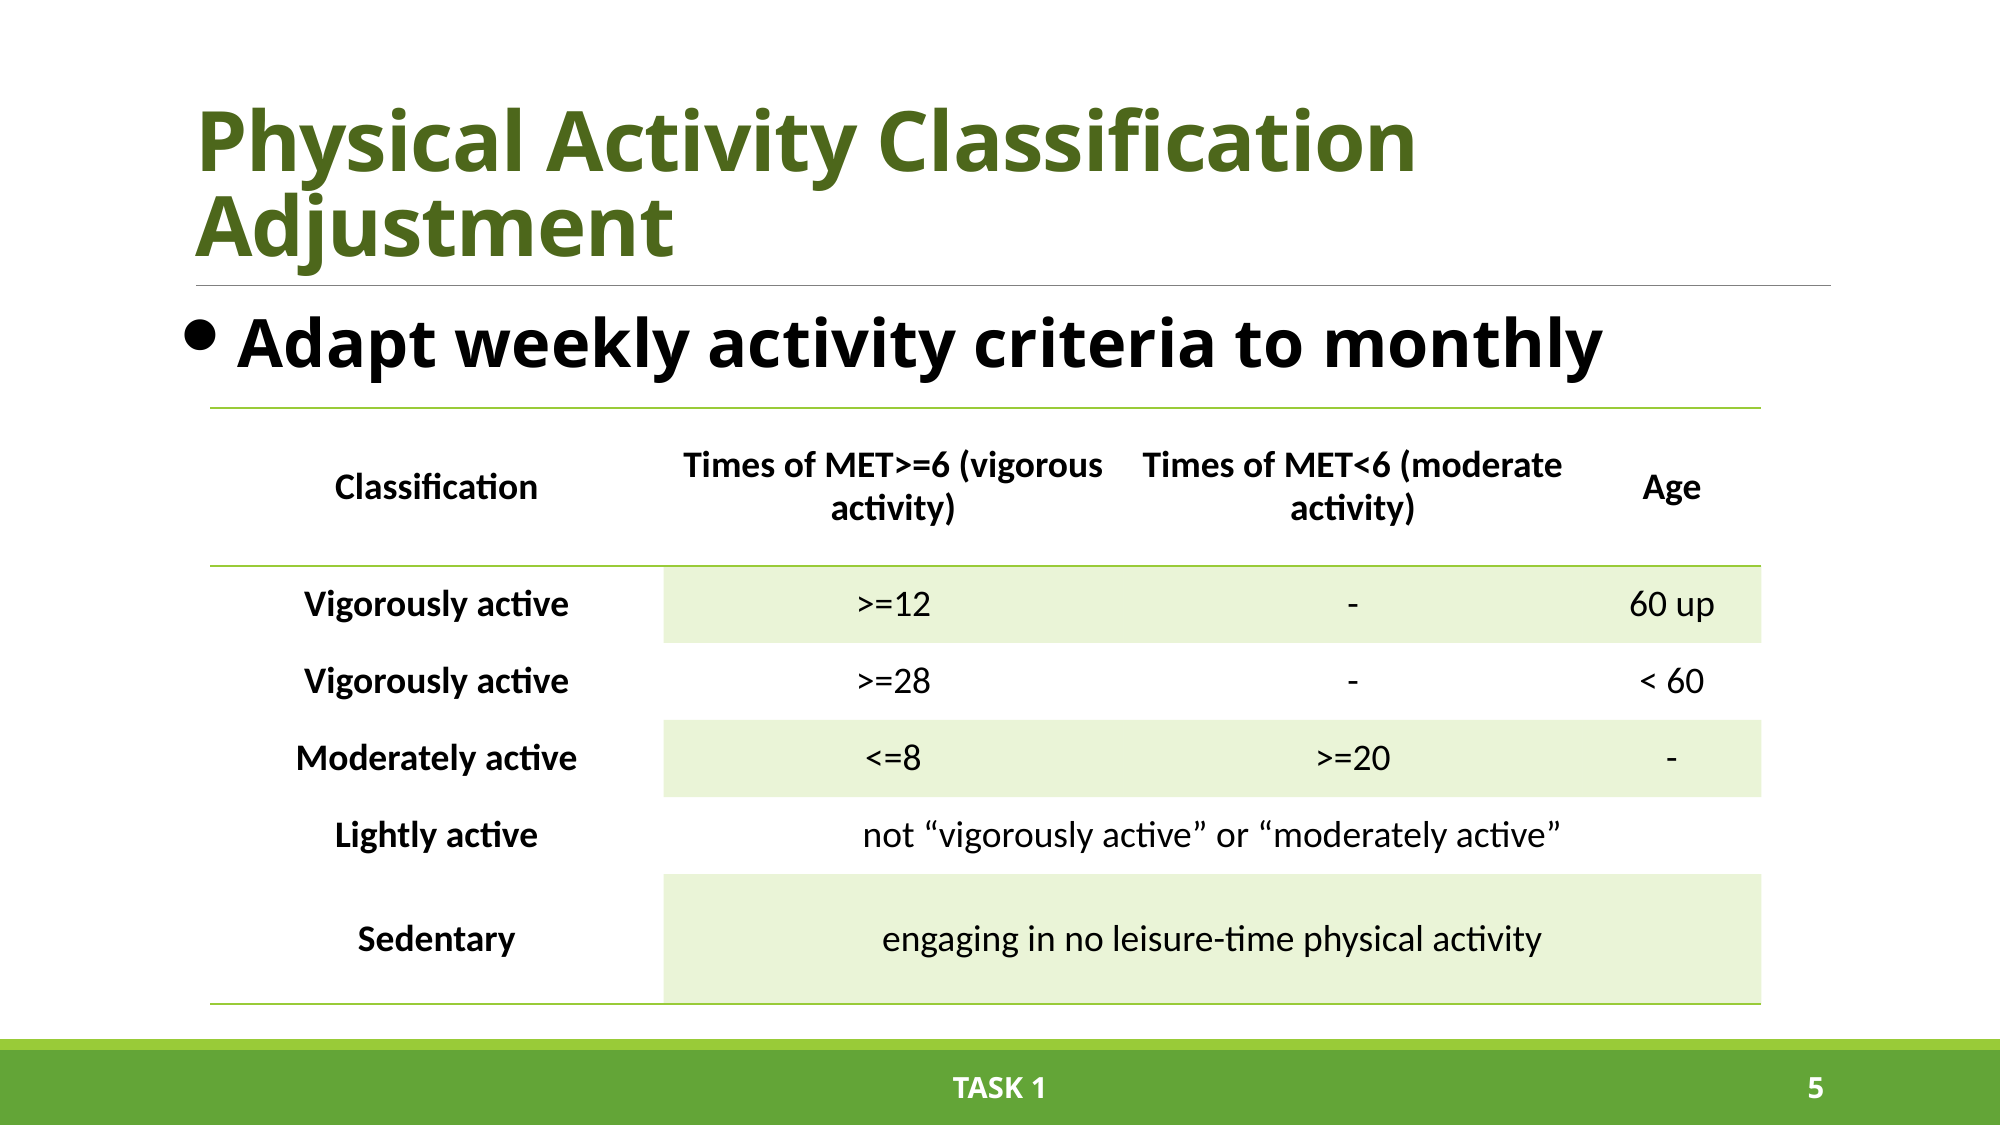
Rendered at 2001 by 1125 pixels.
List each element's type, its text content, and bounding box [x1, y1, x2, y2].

table_cell < 60 [1583, 643, 1761, 720]
table_cell <=8 [664, 720, 1123, 797]
table_cell Moderately active [210, 720, 664, 797]
table_cell 60 up [1583, 567, 1761, 643]
table_header Times of MET>=6 (vigorous activity) [664, 409, 1123, 565]
table_cell >=12 [664, 567, 1123, 643]
table_cell - [1583, 720, 1761, 797]
table_cell - [1123, 643, 1583, 720]
table_cell - [1123, 567, 1583, 643]
table_cell Vigorously active [210, 567, 664, 643]
table_cell >=20 [1123, 720, 1583, 797]
table_header Classification [210, 409, 664, 565]
footer task 1 [604, 1059, 1396, 1120]
slide_number 4 [1624, 1059, 1840, 1120]
title Physical Activity Classification Adjustment [180, 43, 1913, 282]
table_cell Vigorously active [210, 643, 664, 720]
list Adapt weekly activity criteria to monthly [180, 302, 1830, 963]
table_cell not “vigorously active” or “moderately active” [664, 797, 1761, 874]
table_cell >=28 [664, 643, 1123, 720]
table_cell Sedentary [210, 874, 664, 1003]
table_header Times of MET<6 (moderate activity) [1123, 409, 1583, 565]
table_cell engaging in no leisure-time physical activity [664, 874, 1761, 1003]
table_header Age [1583, 409, 1761, 565]
table_cell Lightly active [210, 797, 664, 874]
